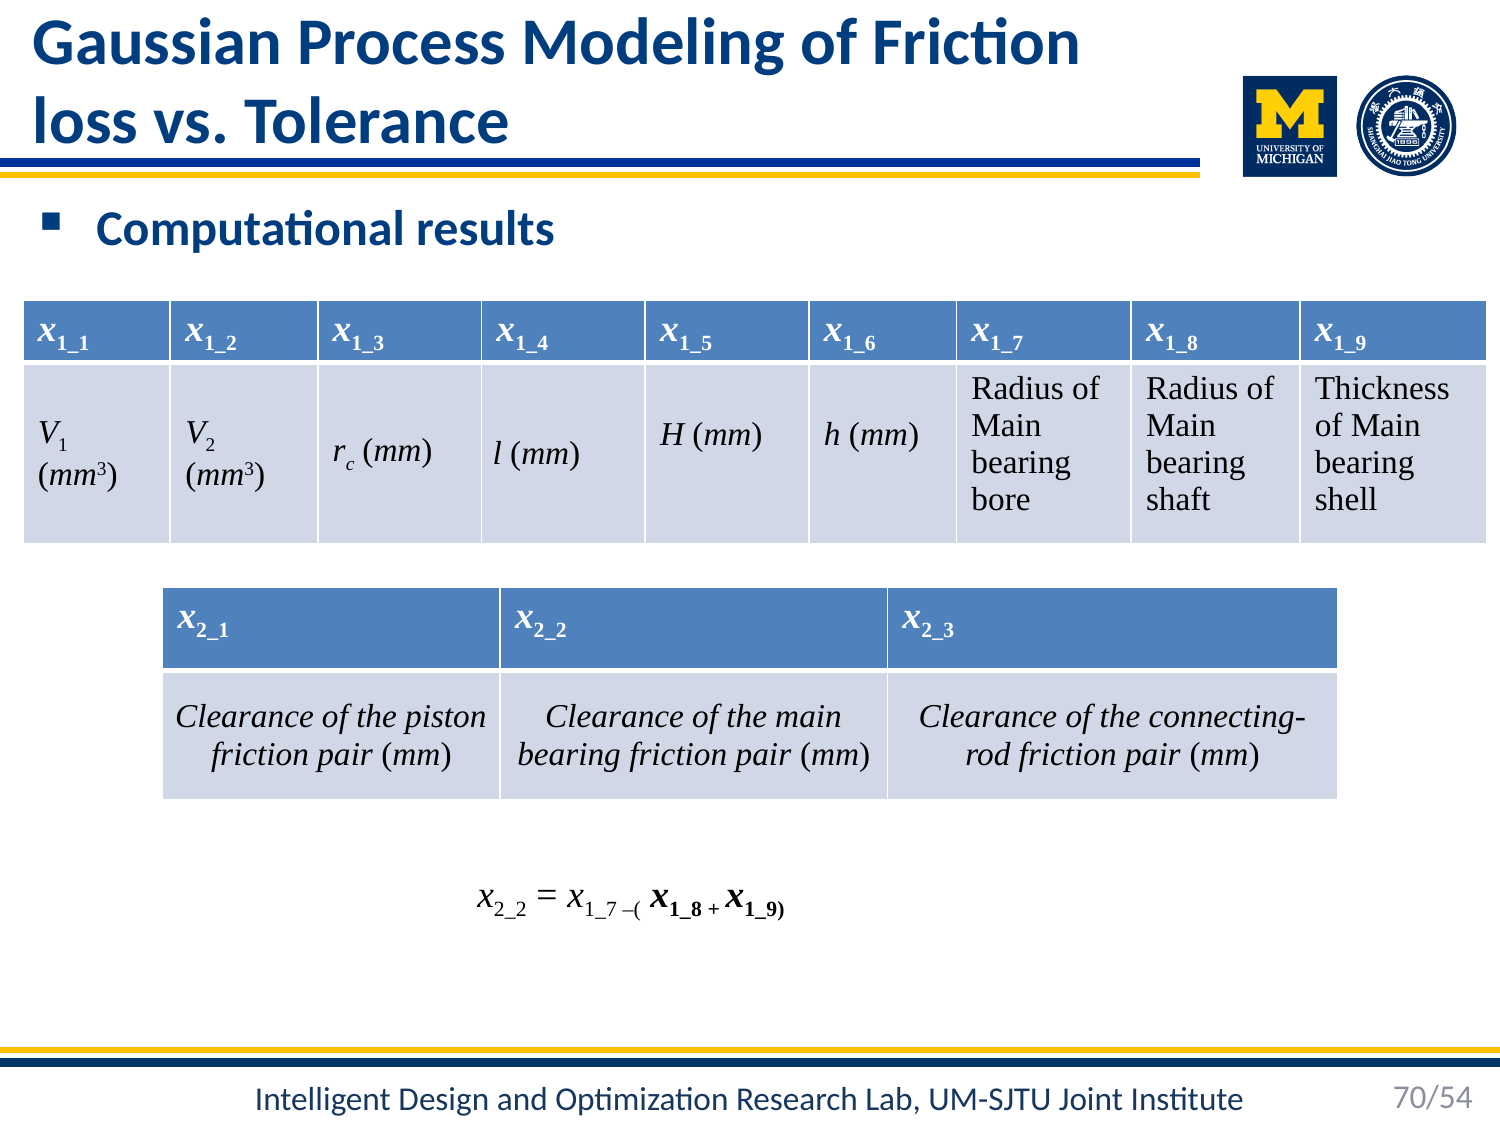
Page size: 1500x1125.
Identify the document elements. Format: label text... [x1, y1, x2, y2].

table_cell V2 (mm3) [171, 365, 317, 543]
table_header x1_5 [646, 301, 808, 360]
text_box Computational results [24, 187, 699, 271]
table_cell Thickness of Main bearing shell [1301, 365, 1486, 543]
table_header x1_8 [1132, 301, 1299, 360]
table_cell h (mm) [810, 365, 956, 543]
table_cell V1 (mm3) [24, 365, 169, 543]
table_cell Clearance of the connecting-rod friction pair (mm) [888, 673, 1337, 799]
text_box x2_2 = x1_7 –( x1_8 + x1_9) [462, 862, 822, 929]
table_header x1_3 [319, 301, 481, 360]
picture [1228, 68, 1463, 182]
table_header x1_4 [482, 301, 644, 360]
table_cell H (mm) [646, 365, 808, 543]
table_cell Clearance of the main bearing friction pair (mm) [501, 673, 887, 799]
slide_number 70/54 [1345, 1065, 1488, 1125]
table_header x2_2 [501, 588, 887, 668]
table_header x1_1 [24, 301, 169, 360]
table_header x1_9 [1301, 301, 1486, 360]
table_cell l (mm) [482, 365, 644, 543]
table_header x1_2 [171, 301, 317, 360]
table_header x2_3 [888, 588, 1337, 668]
table_header x2_1 [163, 588, 499, 668]
table_cell Radius of Main bearing bore [957, 365, 1130, 543]
table_cell Clearance of the piston friction pair (mm) [163, 673, 499, 799]
table_header x1_6 [810, 301, 956, 360]
table_cell Radius of Main bearing shaft [1132, 365, 1299, 543]
title Gaussian Process Modeling of Friction loss vs. Tolerance [17, 24, 1199, 130]
table_cell rc (mm) [319, 365, 481, 543]
table_header x1_7 [957, 301, 1130, 360]
